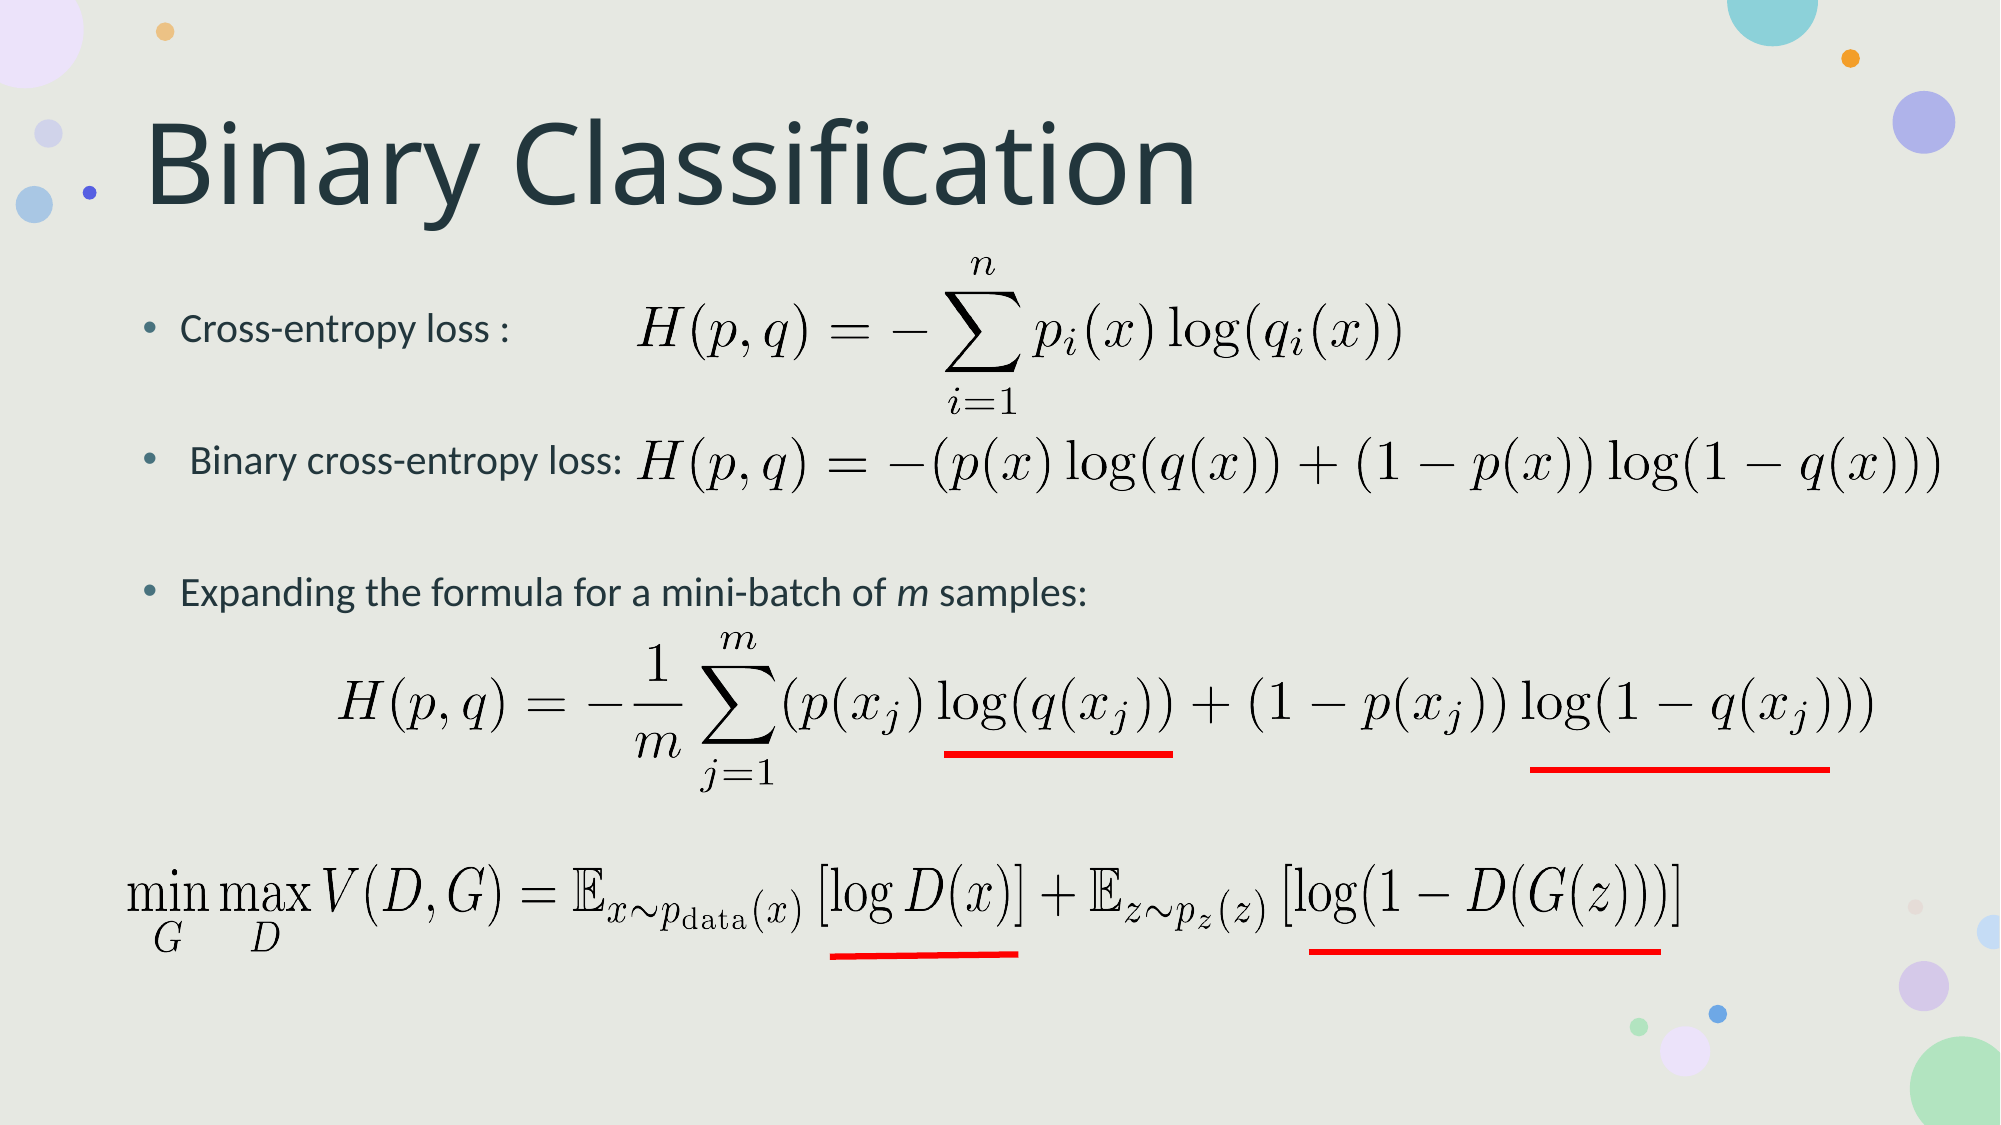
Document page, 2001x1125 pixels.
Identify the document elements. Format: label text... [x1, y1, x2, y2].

picture [337, 631, 1873, 793]
title Binary Classification [127, 59, 1877, 278]
picture [636, 256, 1401, 415]
picture [127, 863, 1679, 953]
picture [636, 436, 1940, 494]
list Cross-entropy loss : Binary cross-entropy loss: Expanding the formula for a mini-batch of m samples: [127, 299, 1877, 1125]
